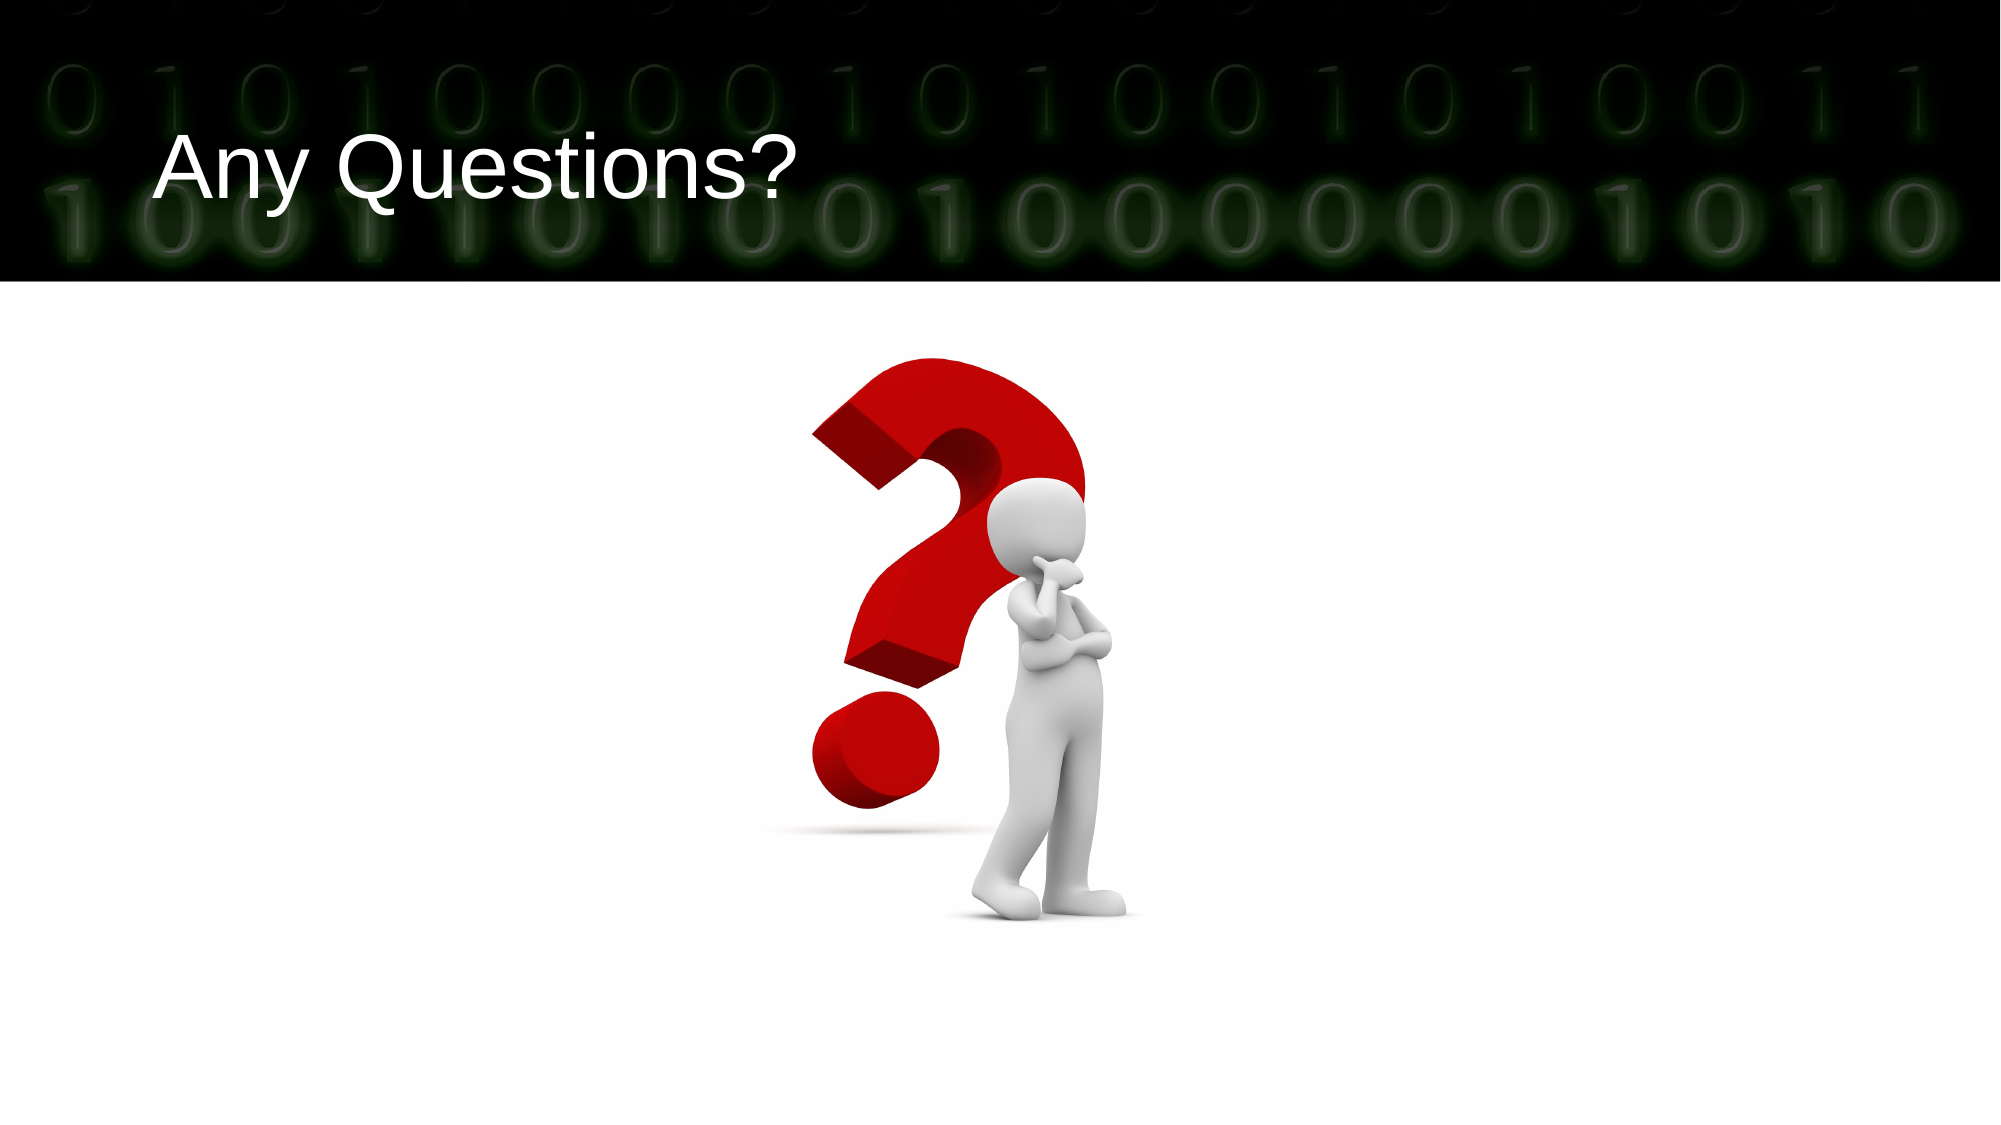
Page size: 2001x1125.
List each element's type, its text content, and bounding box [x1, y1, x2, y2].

title Any Questions? [137, 59, 1863, 278]
picture [0, 0, 2001, 1125]
